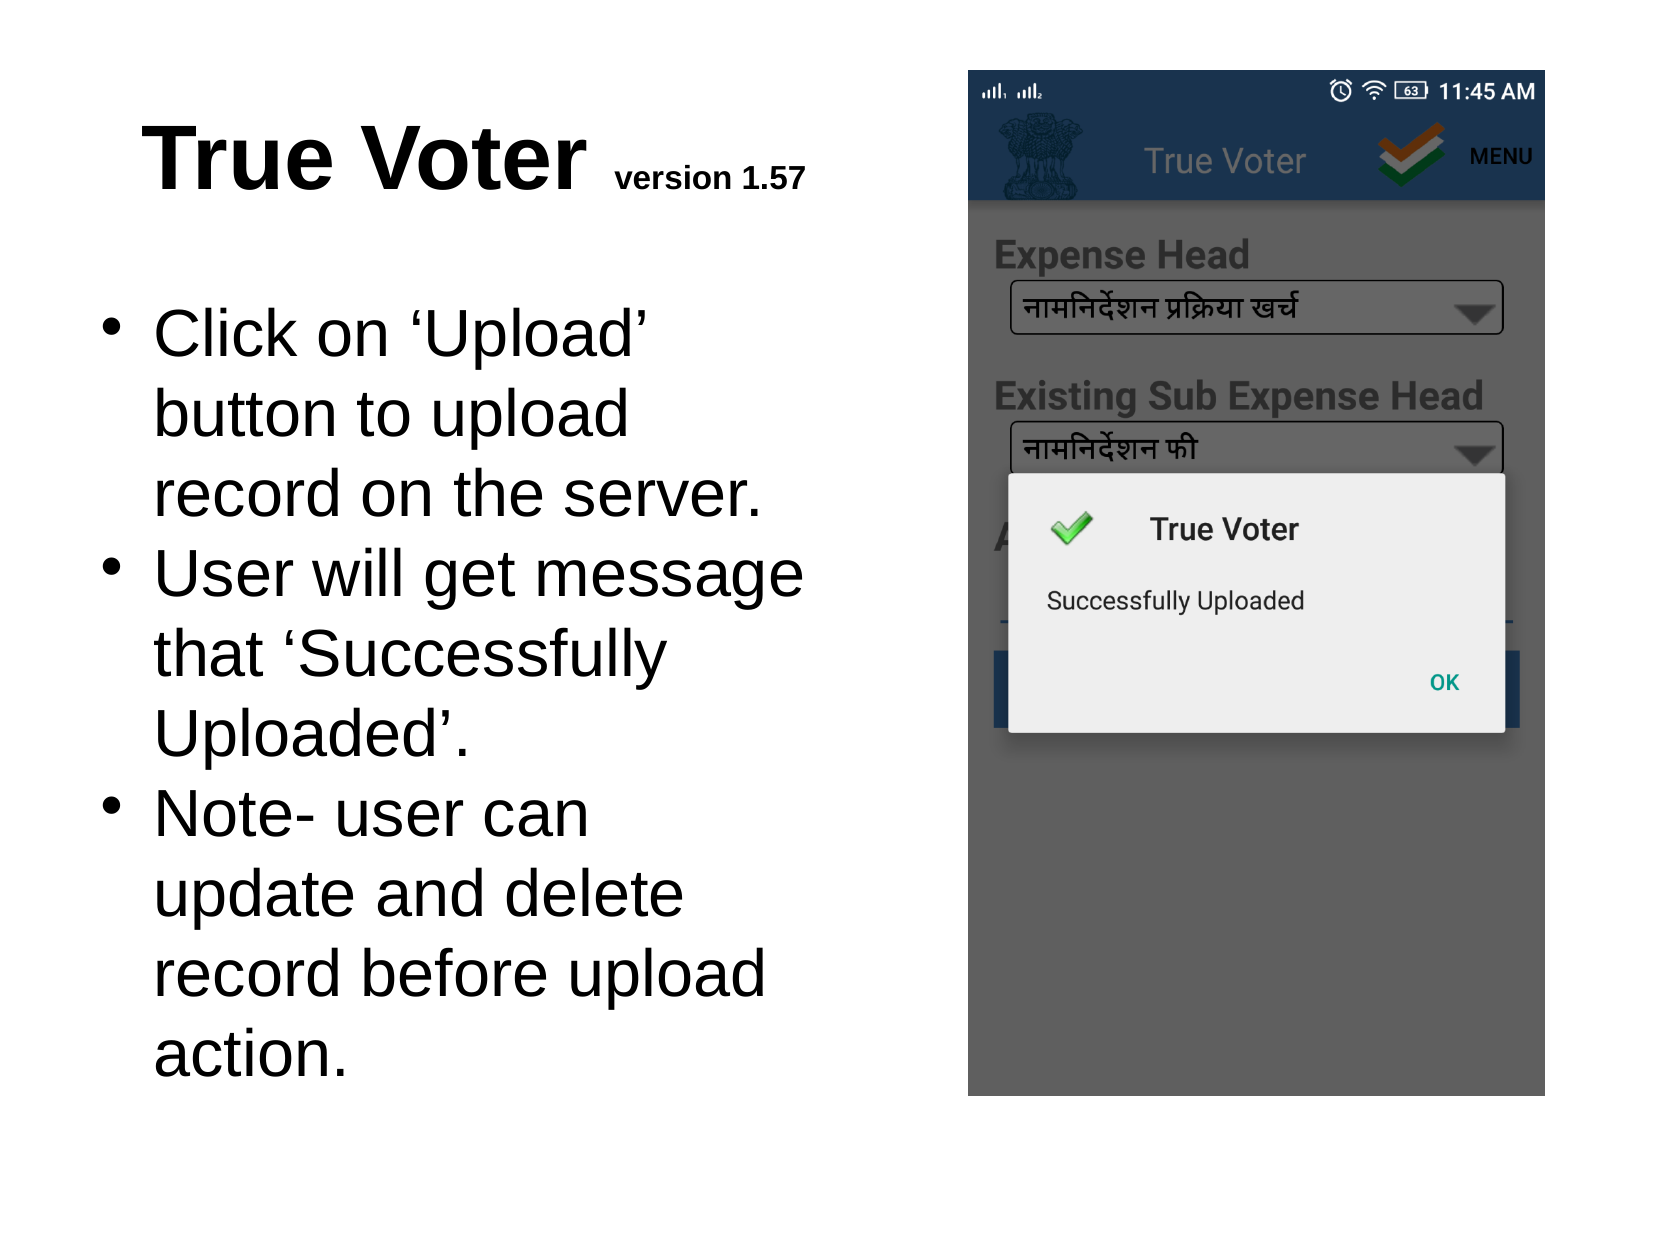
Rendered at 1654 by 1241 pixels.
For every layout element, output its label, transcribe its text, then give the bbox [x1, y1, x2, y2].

text_box Click on ‘Upload’ button to upload record on the server. User will get message that ‘Successfully Uploaded’. Note- user can update and delete record before upload action. [82, 290, 809, 1010]
picture [968, 70, 1545, 1096]
text_box True Voter version 1.57 [82, 49, 815, 257]
